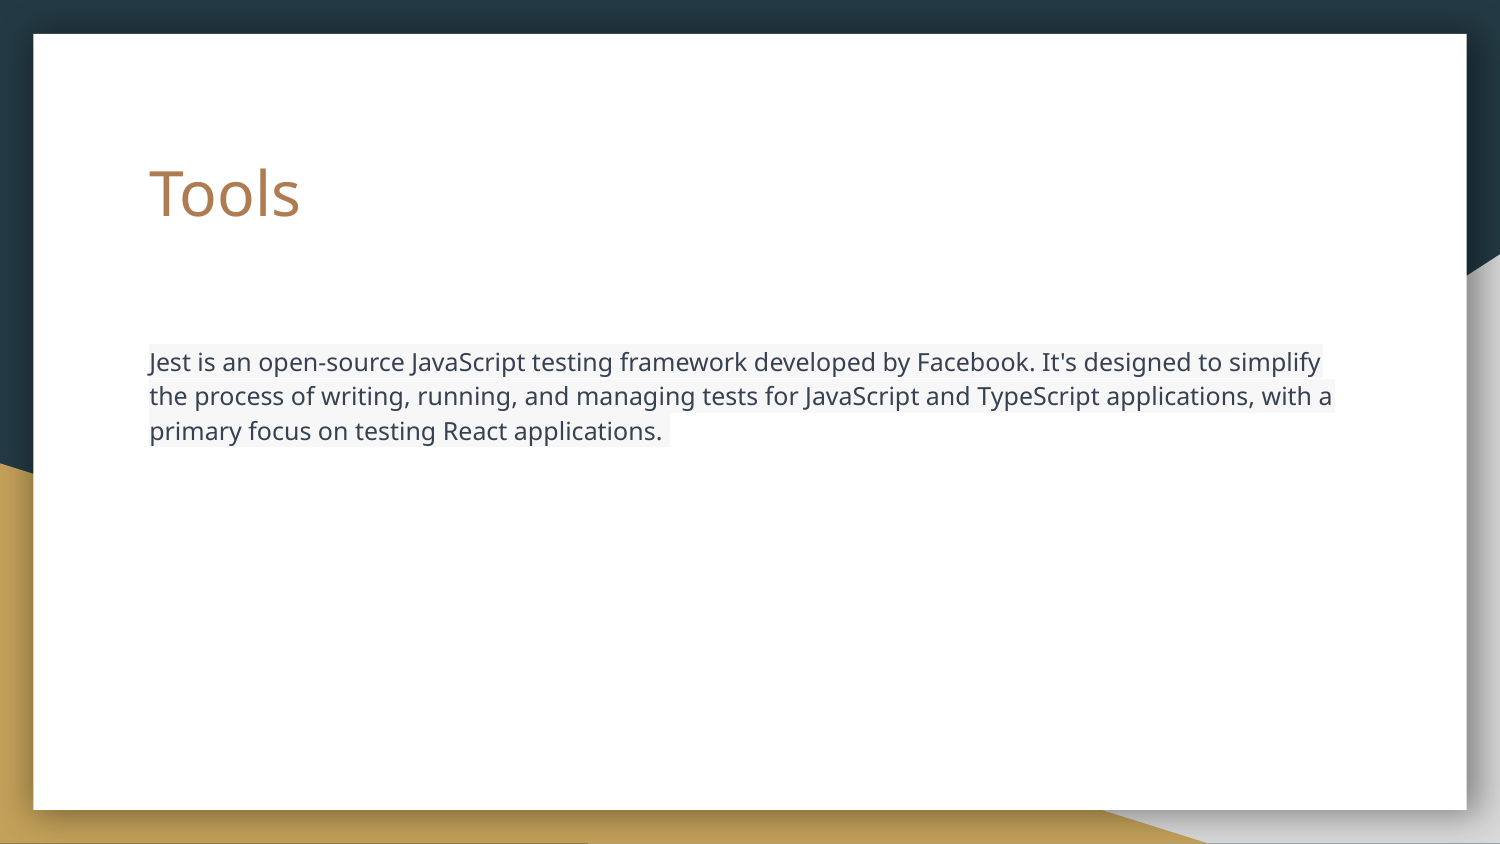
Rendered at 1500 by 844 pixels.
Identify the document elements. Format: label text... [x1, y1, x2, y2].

list Jest is an open-source JavaScript testing framework developed by Facebook. It's designed to simplify the process of writing, running, and managing tests for JavaScript and TypeScript applications, with a primary focus on testing React applications. [134, 326, 1366, 729]
title Tools [134, 138, 1366, 296]
